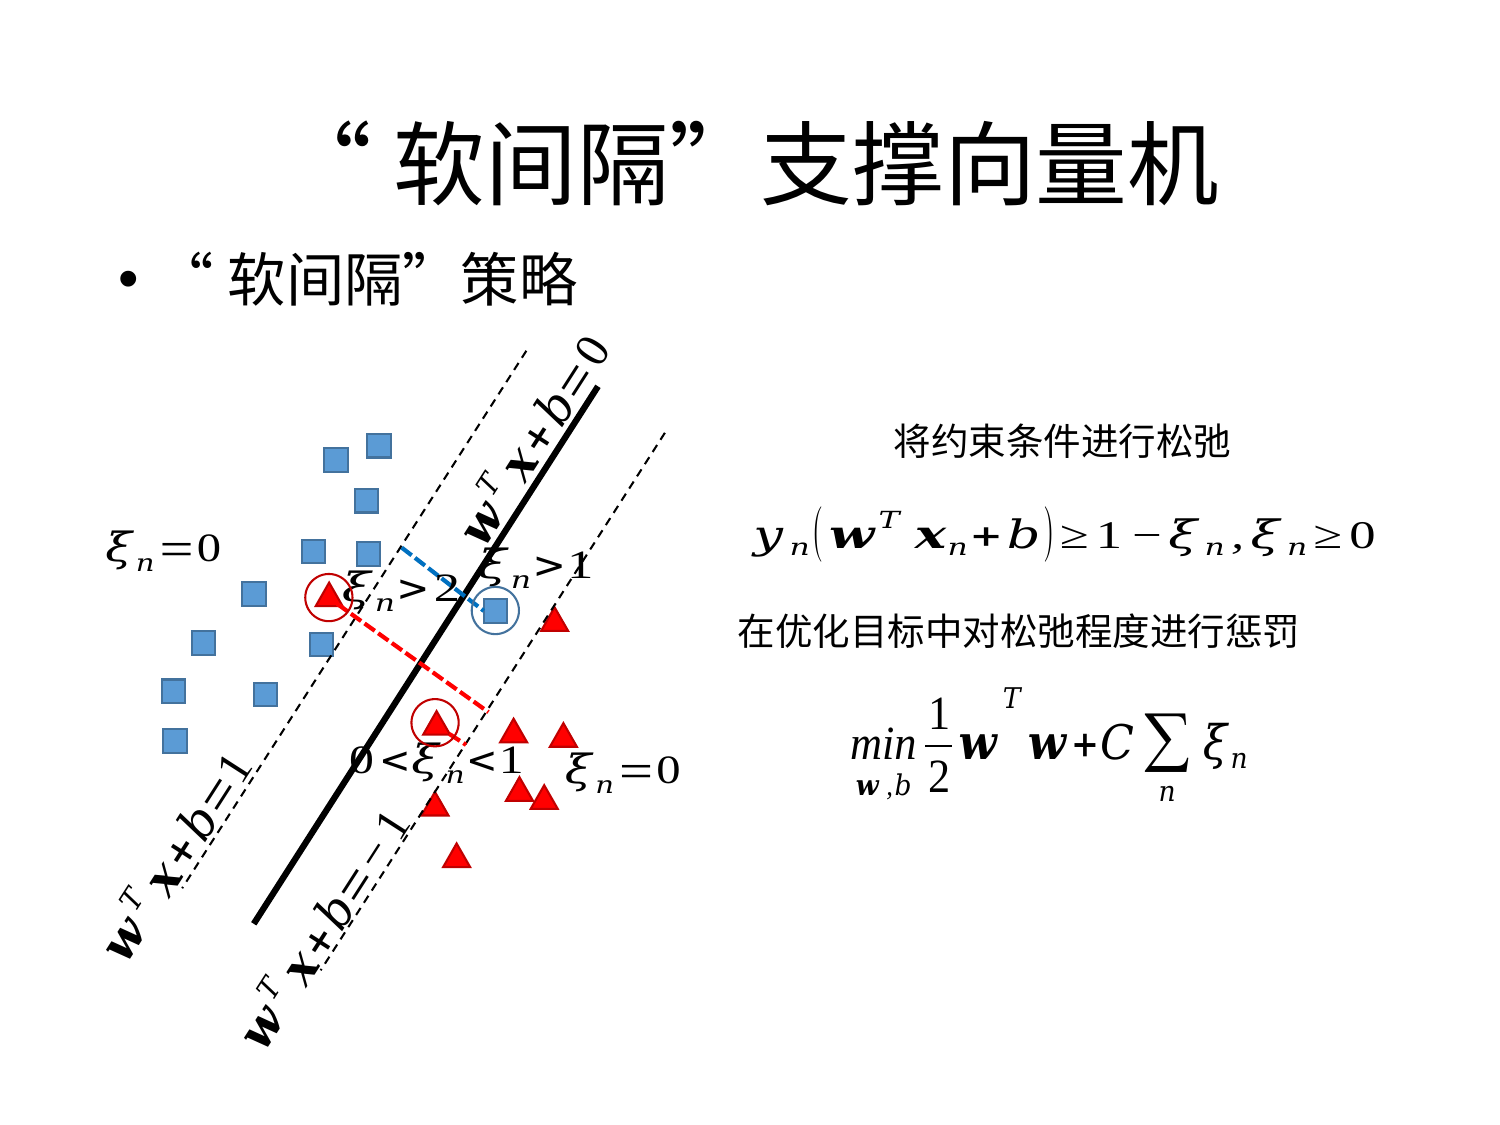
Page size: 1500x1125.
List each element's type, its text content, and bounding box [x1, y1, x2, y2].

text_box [320, 432, 665, 971]
text_box [162, 728, 182, 754]
text_box 在优化目标中对松弛程度进行惩罚 [722, 600, 1316, 661]
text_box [527, 386, 598, 432]
title “软间隔”支撑向量机 [103, 59, 1397, 243]
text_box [182, 350, 527, 889]
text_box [449, 733, 467, 745]
text_box [161, 678, 182, 704]
list “软间隔”策略 [103, 243, 1397, 325]
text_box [337, 603, 489, 713]
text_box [253, 889, 320, 924]
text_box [401, 547, 484, 611]
